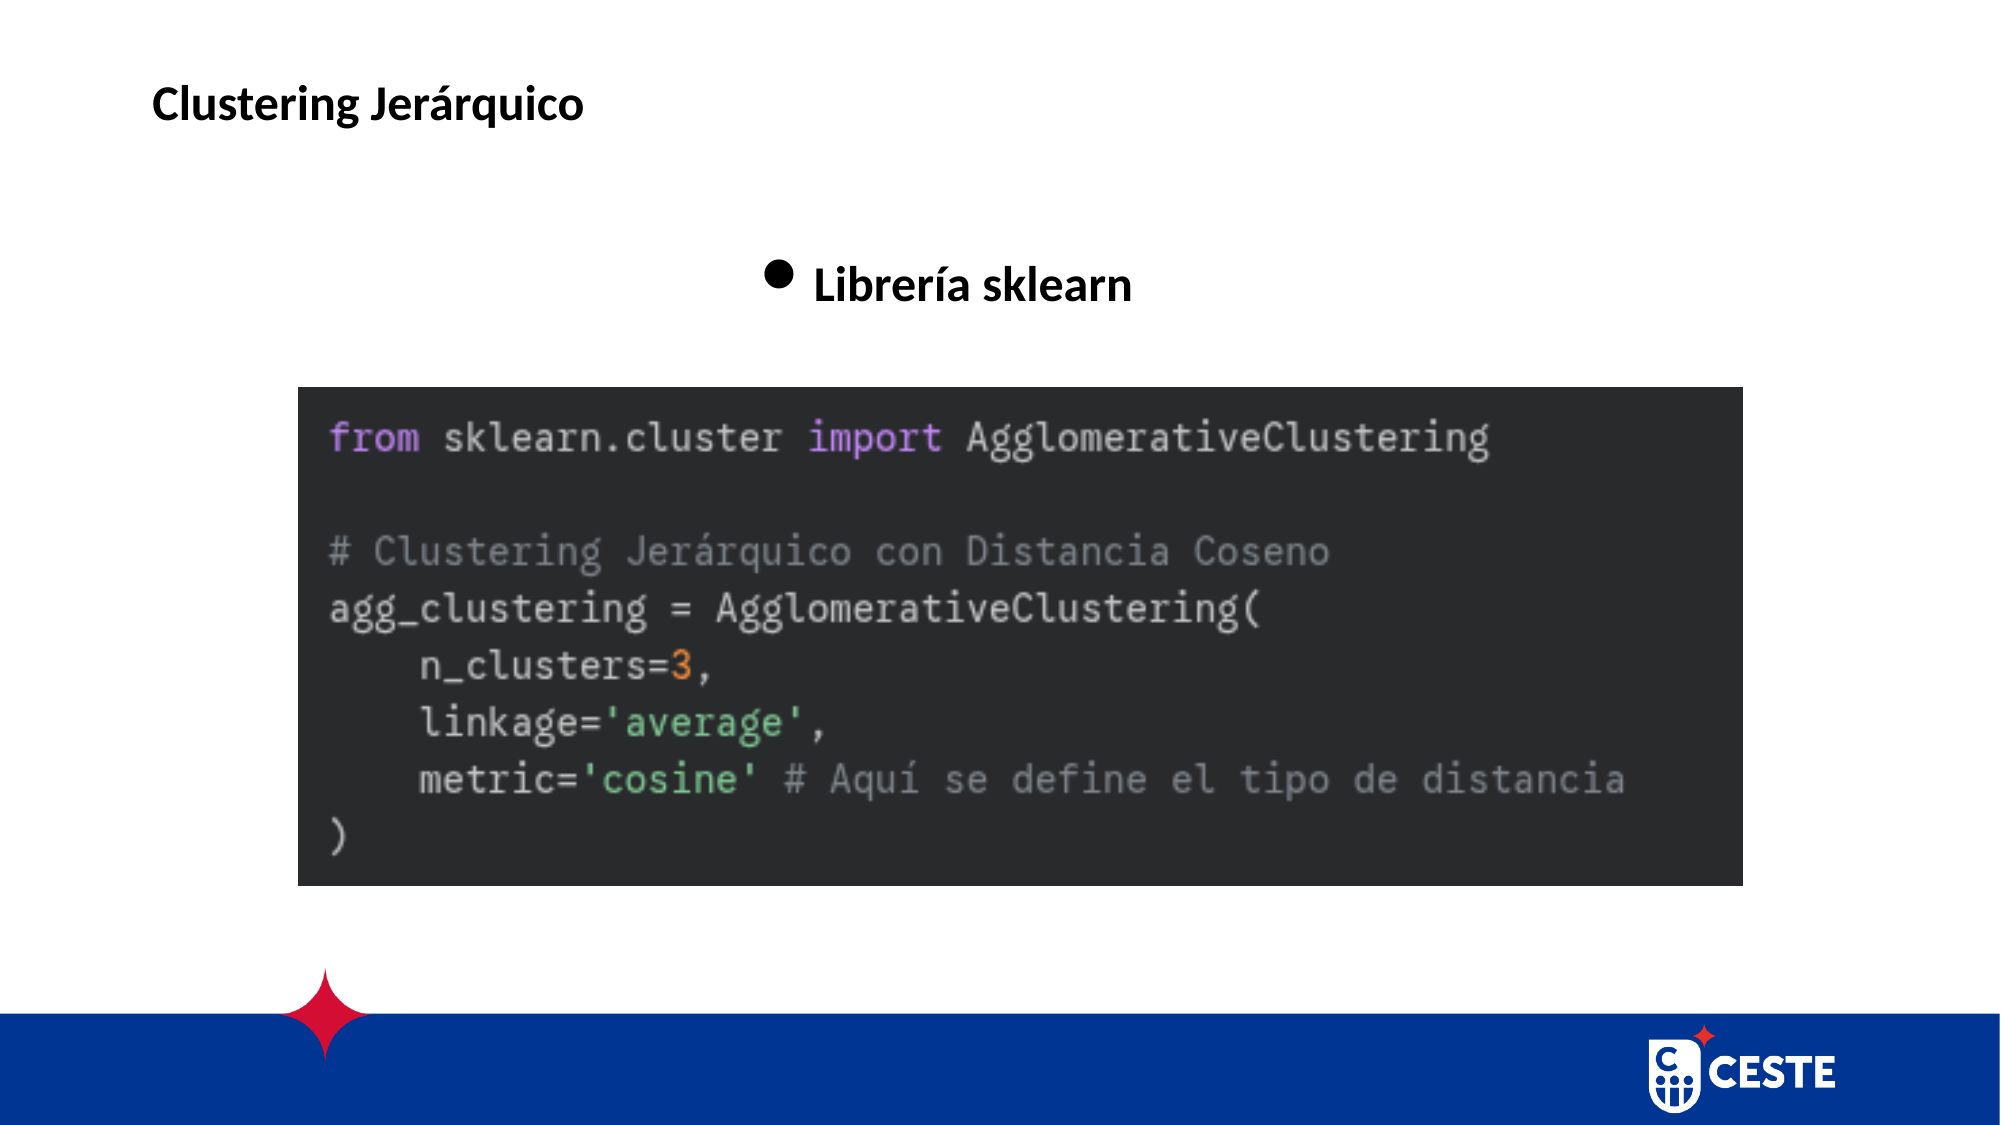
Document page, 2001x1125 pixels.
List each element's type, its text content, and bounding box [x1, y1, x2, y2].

list Librería sklearn [728, 243, 1152, 355]
picture [275, 965, 375, 1064]
title Clustering Jerárquico [137, 59, 1863, 149]
picture [1629, 1014, 1854, 1122]
picture [298, 387, 1743, 886]
